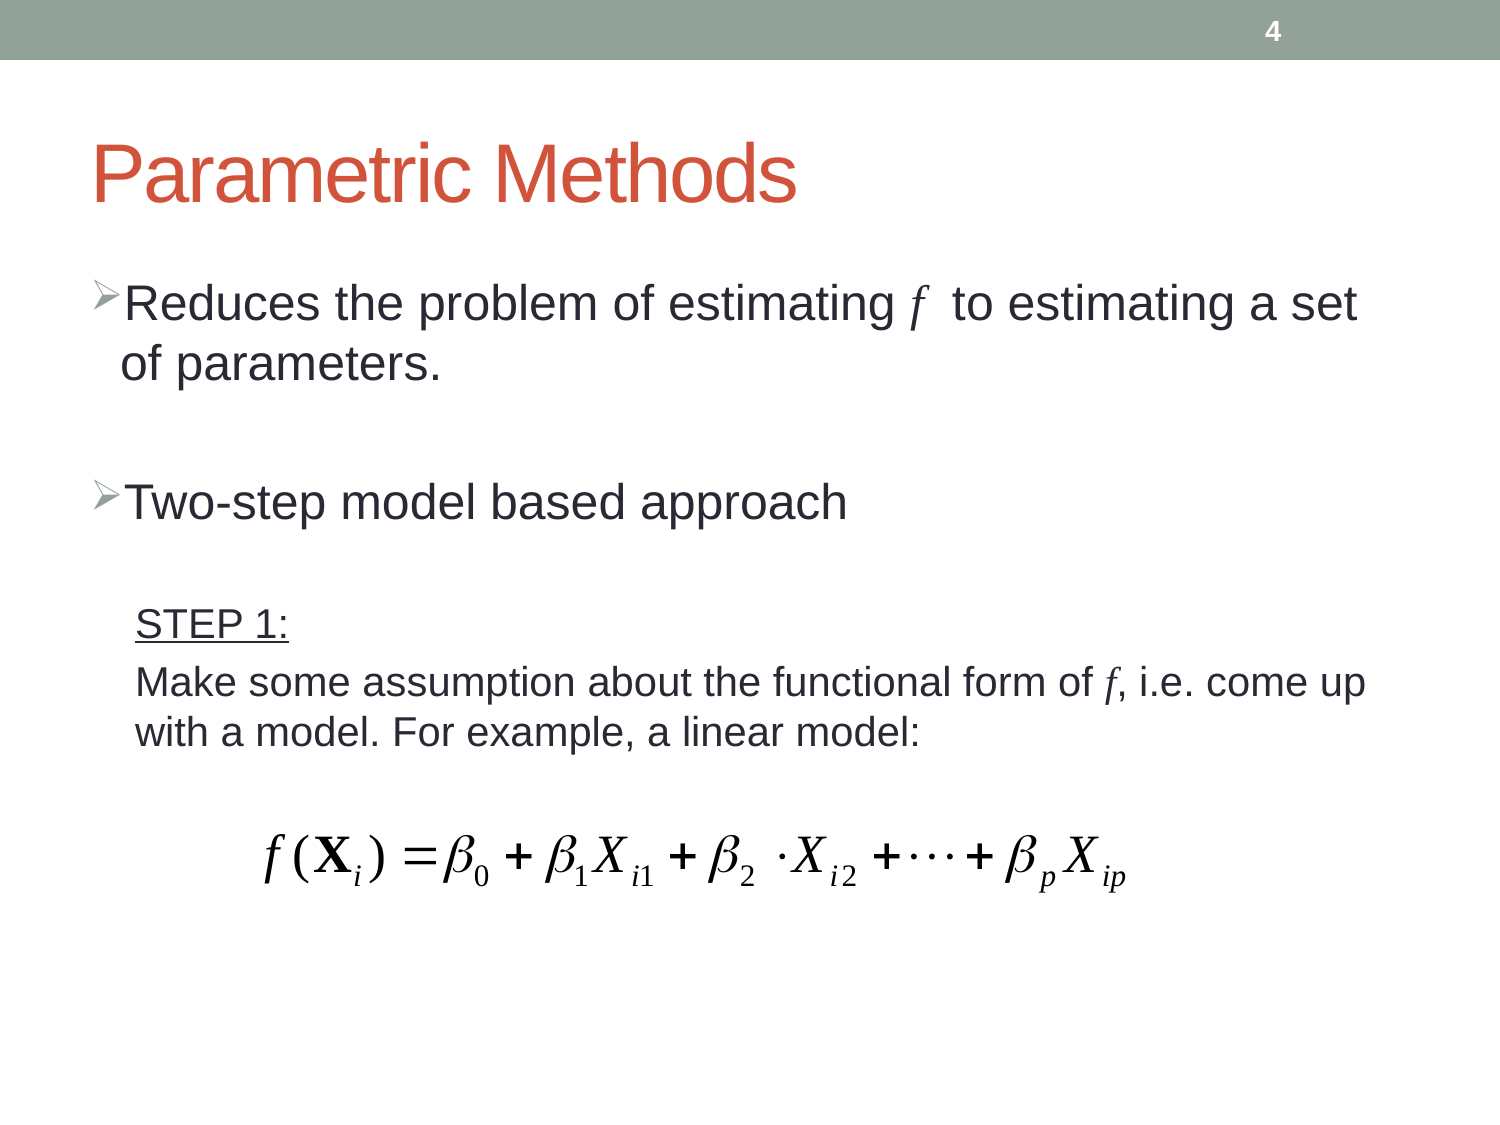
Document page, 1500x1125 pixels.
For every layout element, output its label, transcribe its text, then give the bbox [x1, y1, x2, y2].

list Reduces the problem of estimating f to estimating a set of parameters. Two-step model based approach STEP 1: Make some assumption about the functional form of f, i.e. come up with a model. For example, a linear model: [75, 262, 1425, 1063]
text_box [246, 818, 1138, 905]
slide_number 4 [1250, 3, 1425, 57]
title Parametric Methods [75, 87, 1425, 250]
